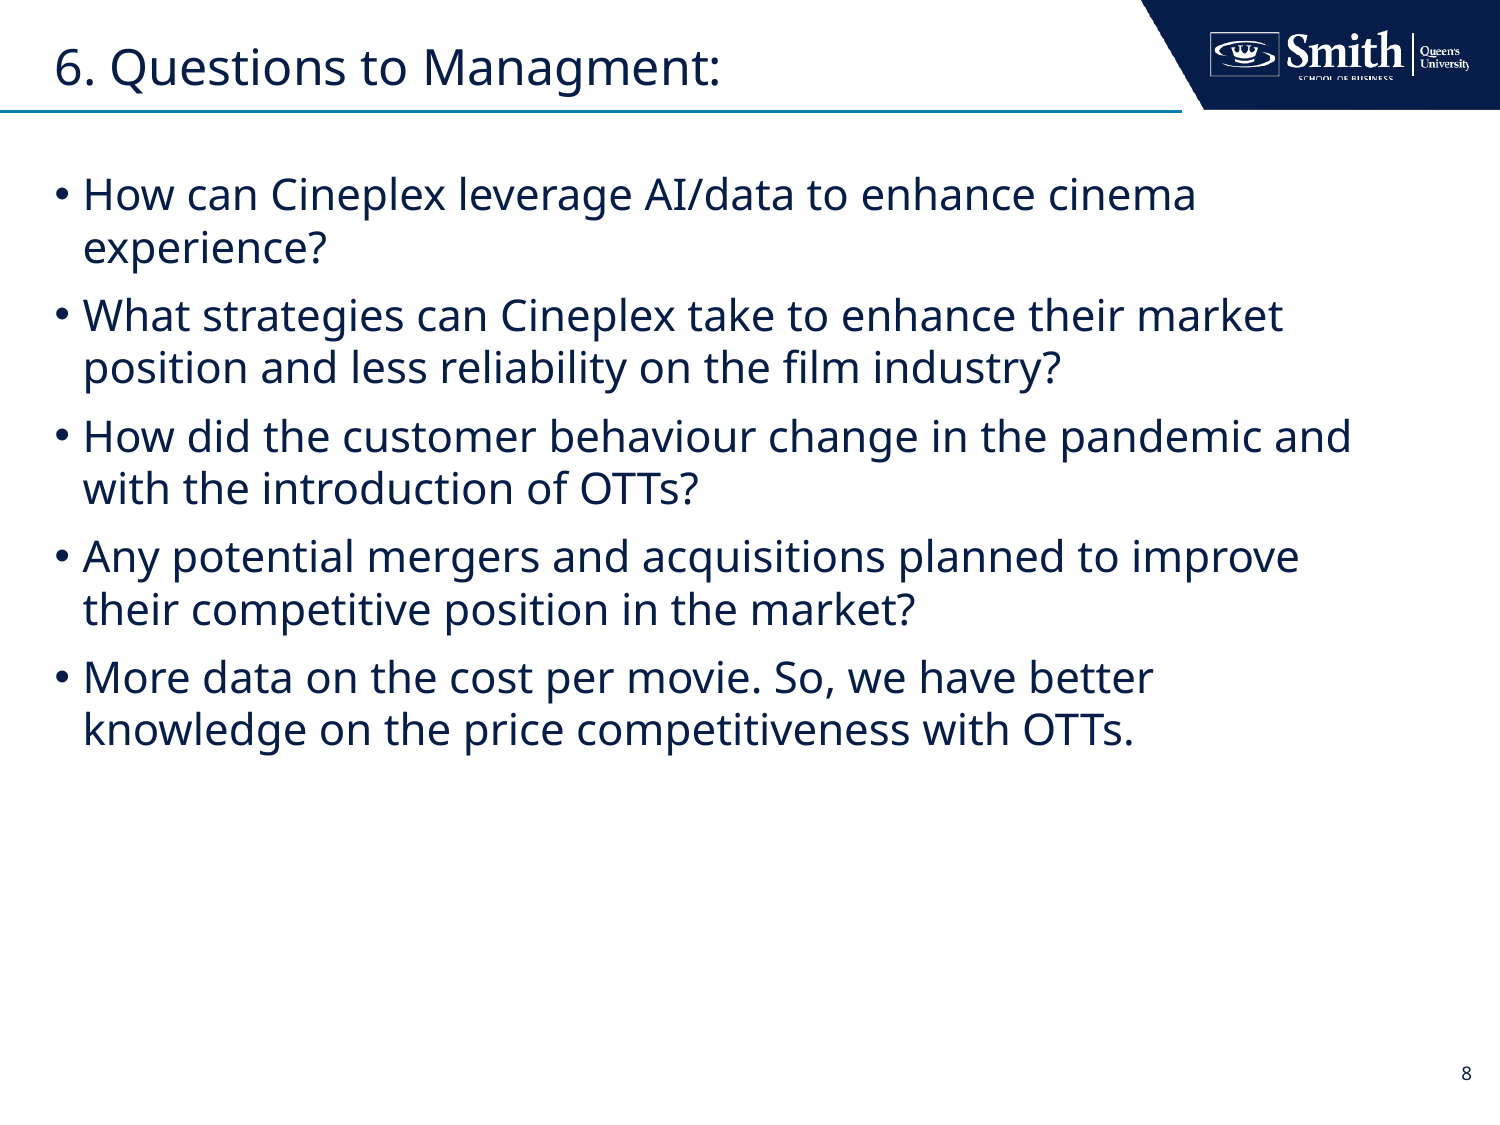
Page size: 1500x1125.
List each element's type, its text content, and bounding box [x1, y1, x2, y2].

title 6. Questions to Managment: [54, 14, 1125, 96]
list How can Cineplex leverage AI/data to enhance cinema experience? What strategies can Cineplex take to enhance their market position and less reliability on the film industry? How did the customer behaviour change in the pandemic and with the introduction of OTTs? Any potential mergers and acquisitions planned to improve their competitive position in the market? More data on the cost per movie. So, we have better knowledge on the price competitiveness with OTTs. [54, 167, 1384, 1014]
